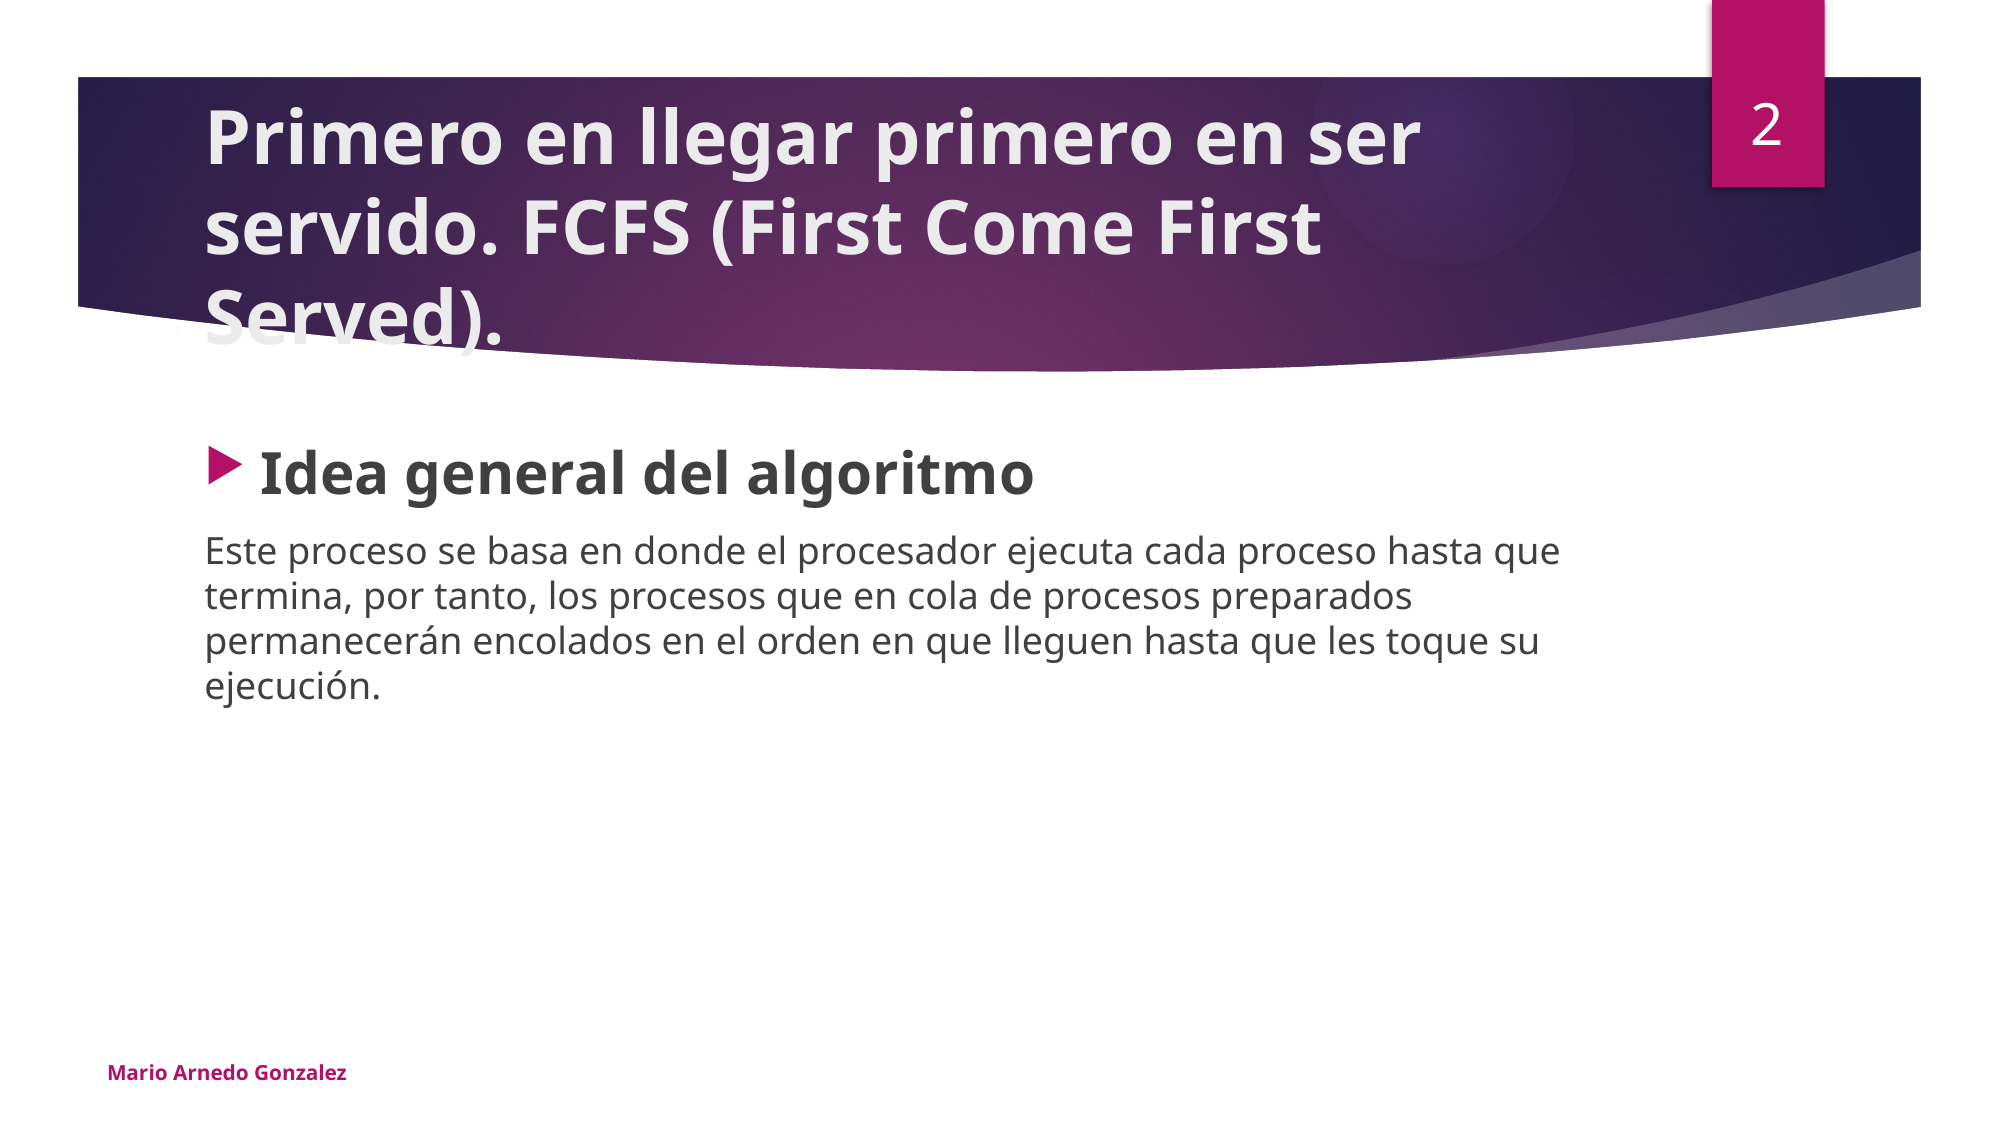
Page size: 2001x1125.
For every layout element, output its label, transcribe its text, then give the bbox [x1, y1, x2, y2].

footer Mario Arnedo Gonzalez [92, 1048, 726, 1099]
slide_number 2 [1698, 48, 1836, 175]
title Primero en llegar primero en ser servido. FCFS (First Come First Served). [189, 159, 1638, 290]
list Idea general del algoritmo Este proceso se basa en donde el procesador ejecuta cada proceso hasta que termina, por tanto, los procesos que en cola de procesos preparados permanecerán encolados en el orden en que lleguen hasta que les toque su ejecución. [189, 428, 1638, 816]
